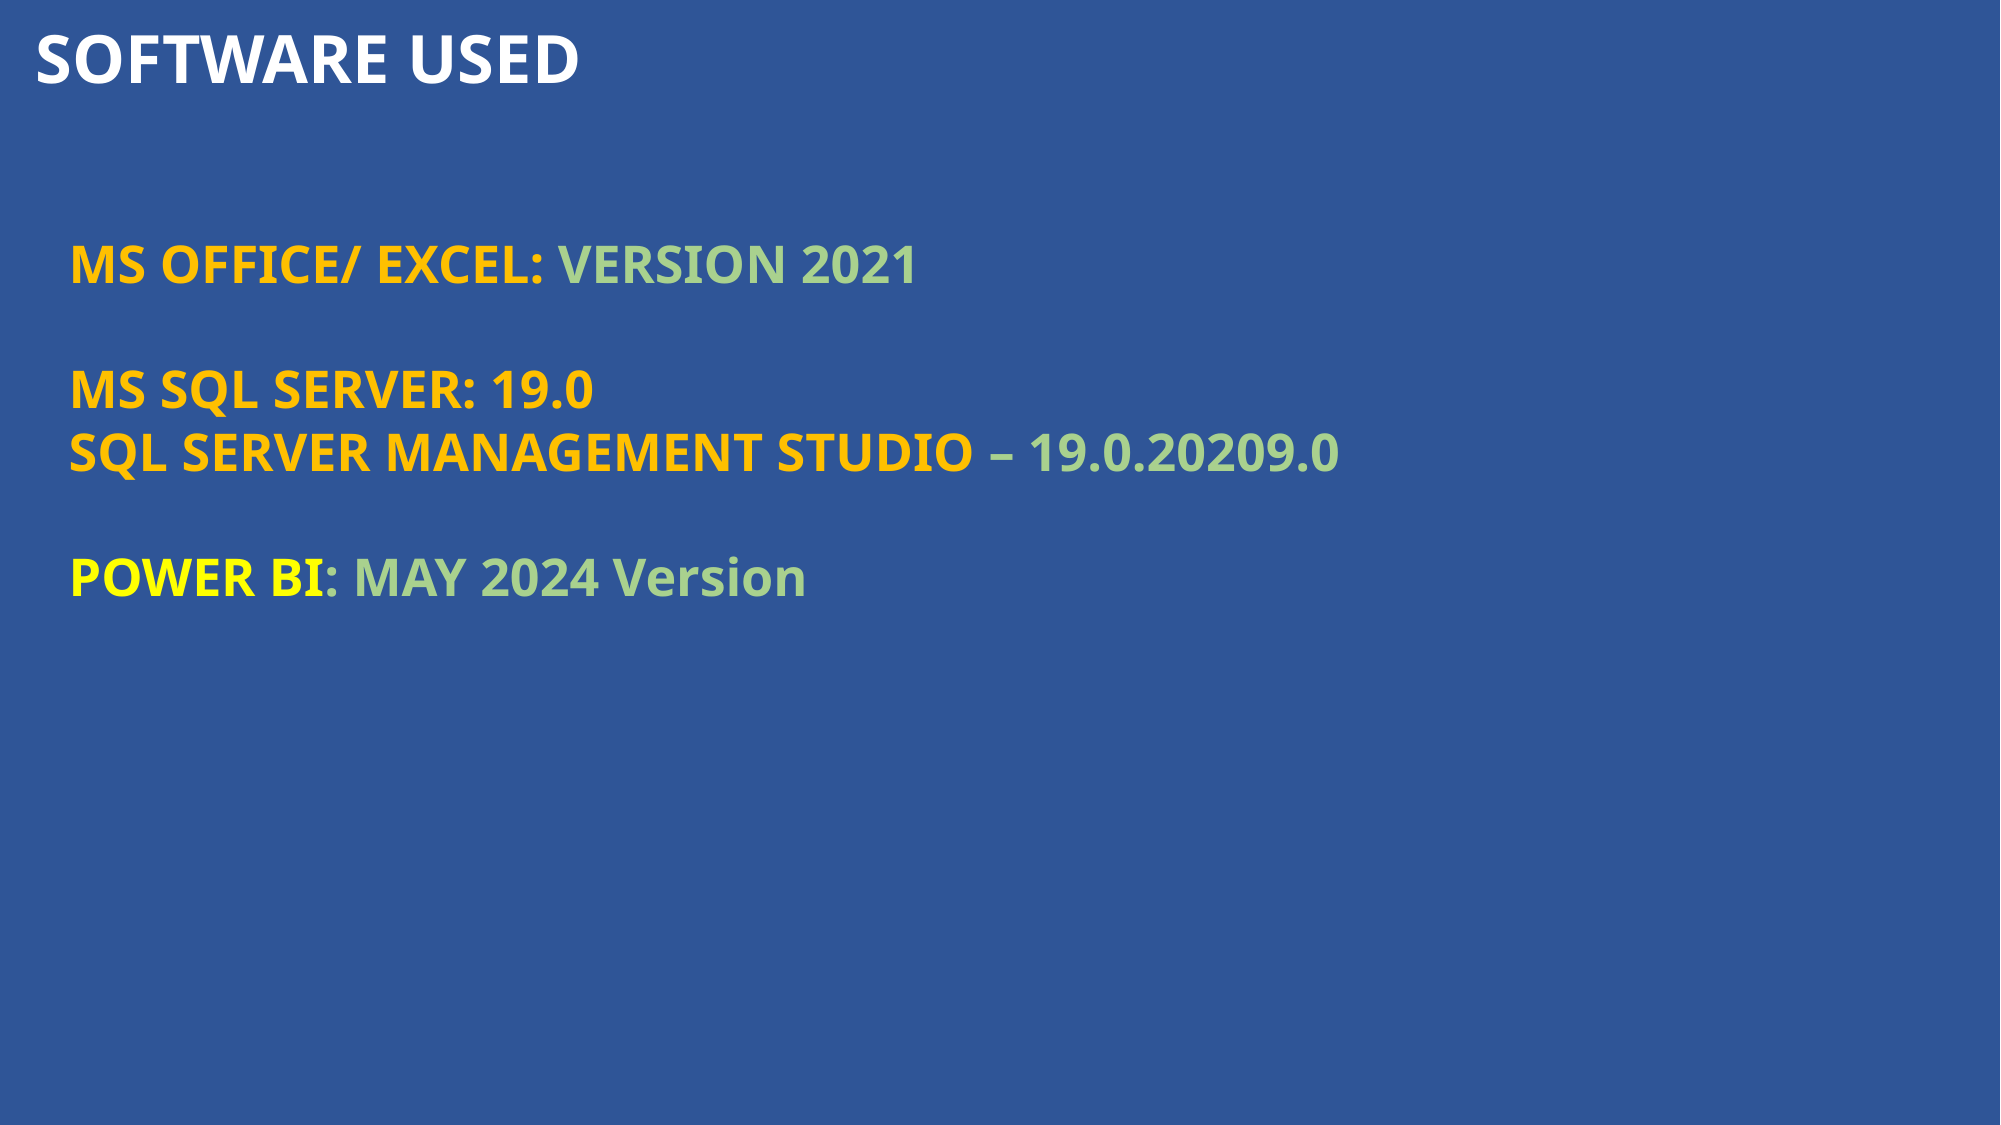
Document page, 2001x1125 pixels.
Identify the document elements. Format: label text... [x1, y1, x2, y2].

text_box MS OFFICE/ EXCEL: VERSION 2021 MS SQL SERVER: 19.0 SQL SERVER MANAGEMENT STUDIO – 19.0.20209.0 POWER BI: MAY 2024 Version [53, 224, 1473, 614]
text_box SOFTWARE USED [20, 9, 1563, 104]
